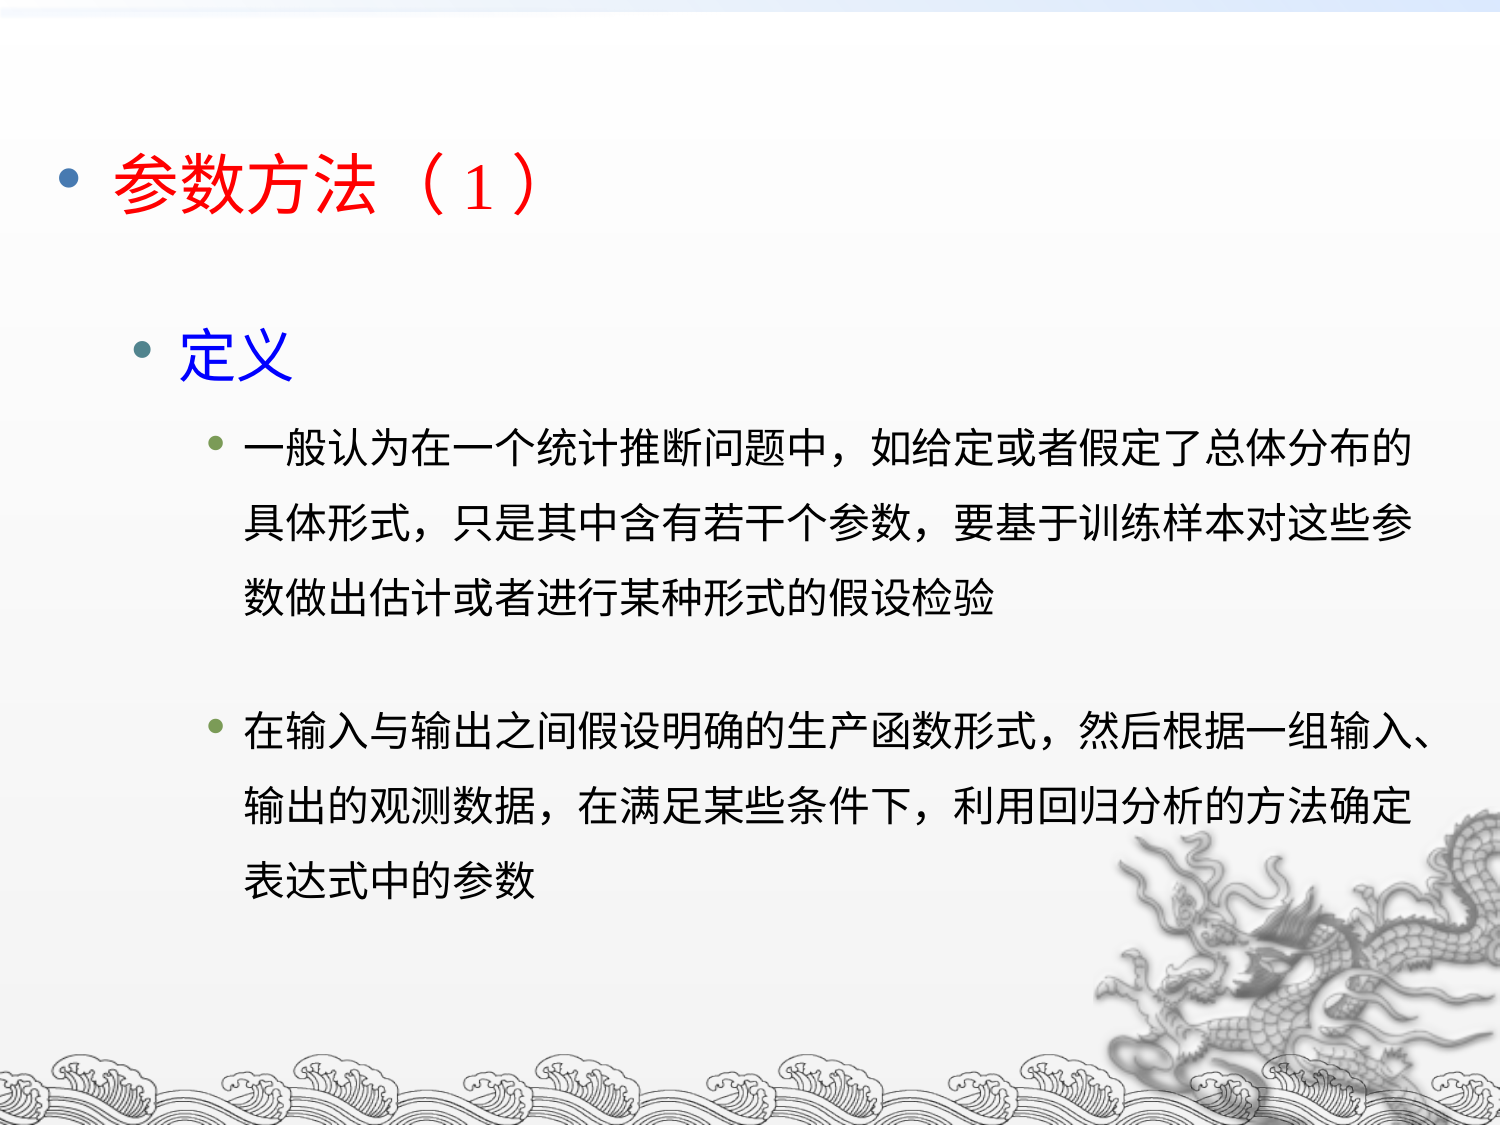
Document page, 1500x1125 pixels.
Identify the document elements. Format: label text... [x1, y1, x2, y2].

list 参数方法（1） 定义 一般认为在一个统计推断问题中，如给定或者假定了总体分布的具体形式，只是其中含有若干个参数，要基于训练样本对这些参数做出估计或者进行某种形式的假设检验 在输入与输出之间假设明确的生产函数形式，然后根据一组输入、输出的观测数据，在满足某些条件下，利用回归分析的方法确定表达式中的参数 [40, 101, 1448, 1083]
